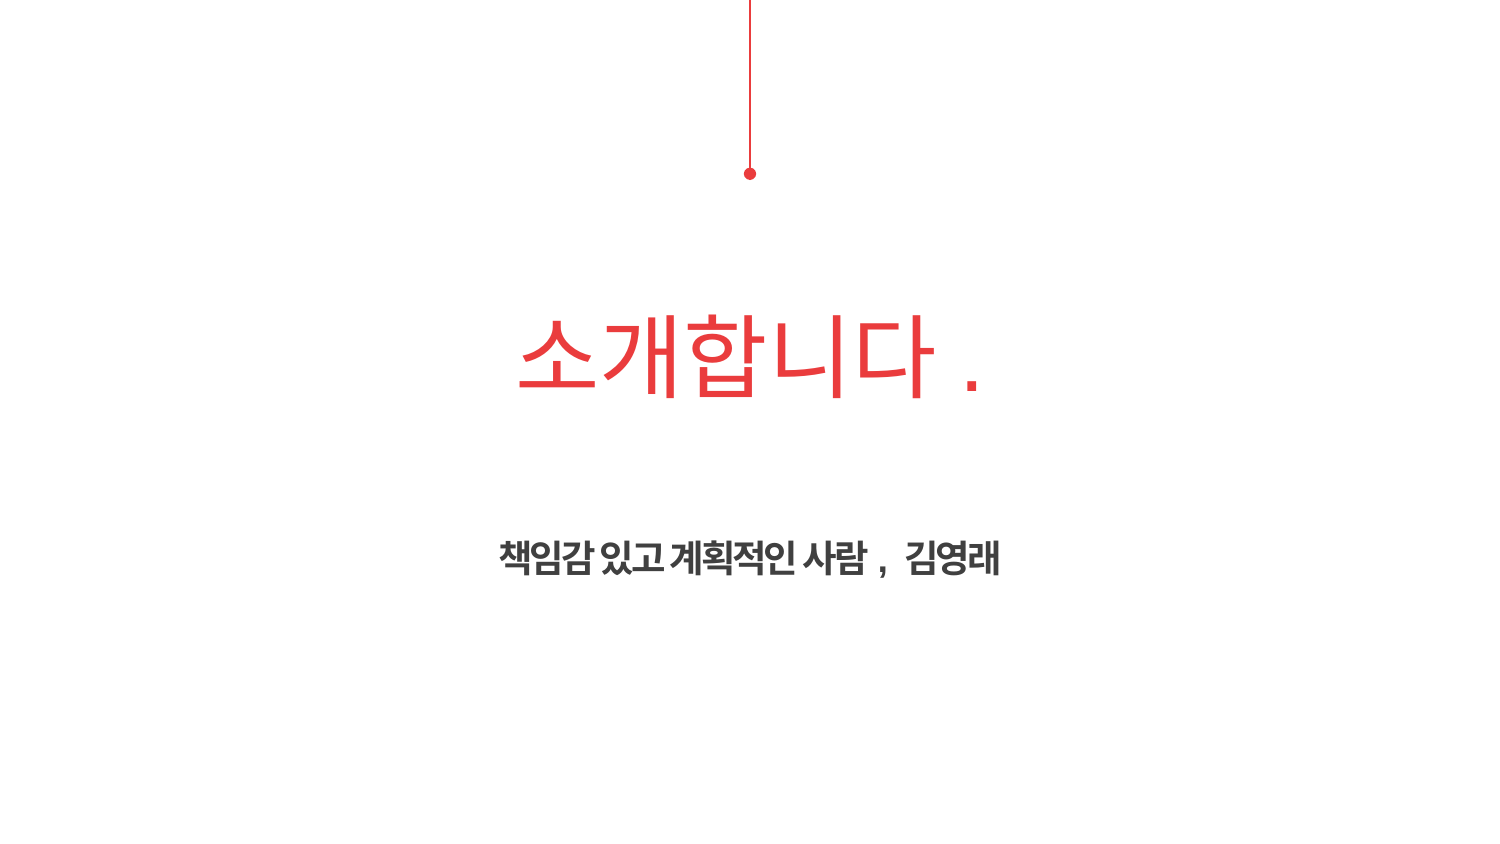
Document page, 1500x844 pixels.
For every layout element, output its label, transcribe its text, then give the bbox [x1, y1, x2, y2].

text_box 책임감 있고 계획적인 사람, 김영래 [483, 528, 1017, 588]
text_box 소개합니다. [500, 291, 1000, 417]
